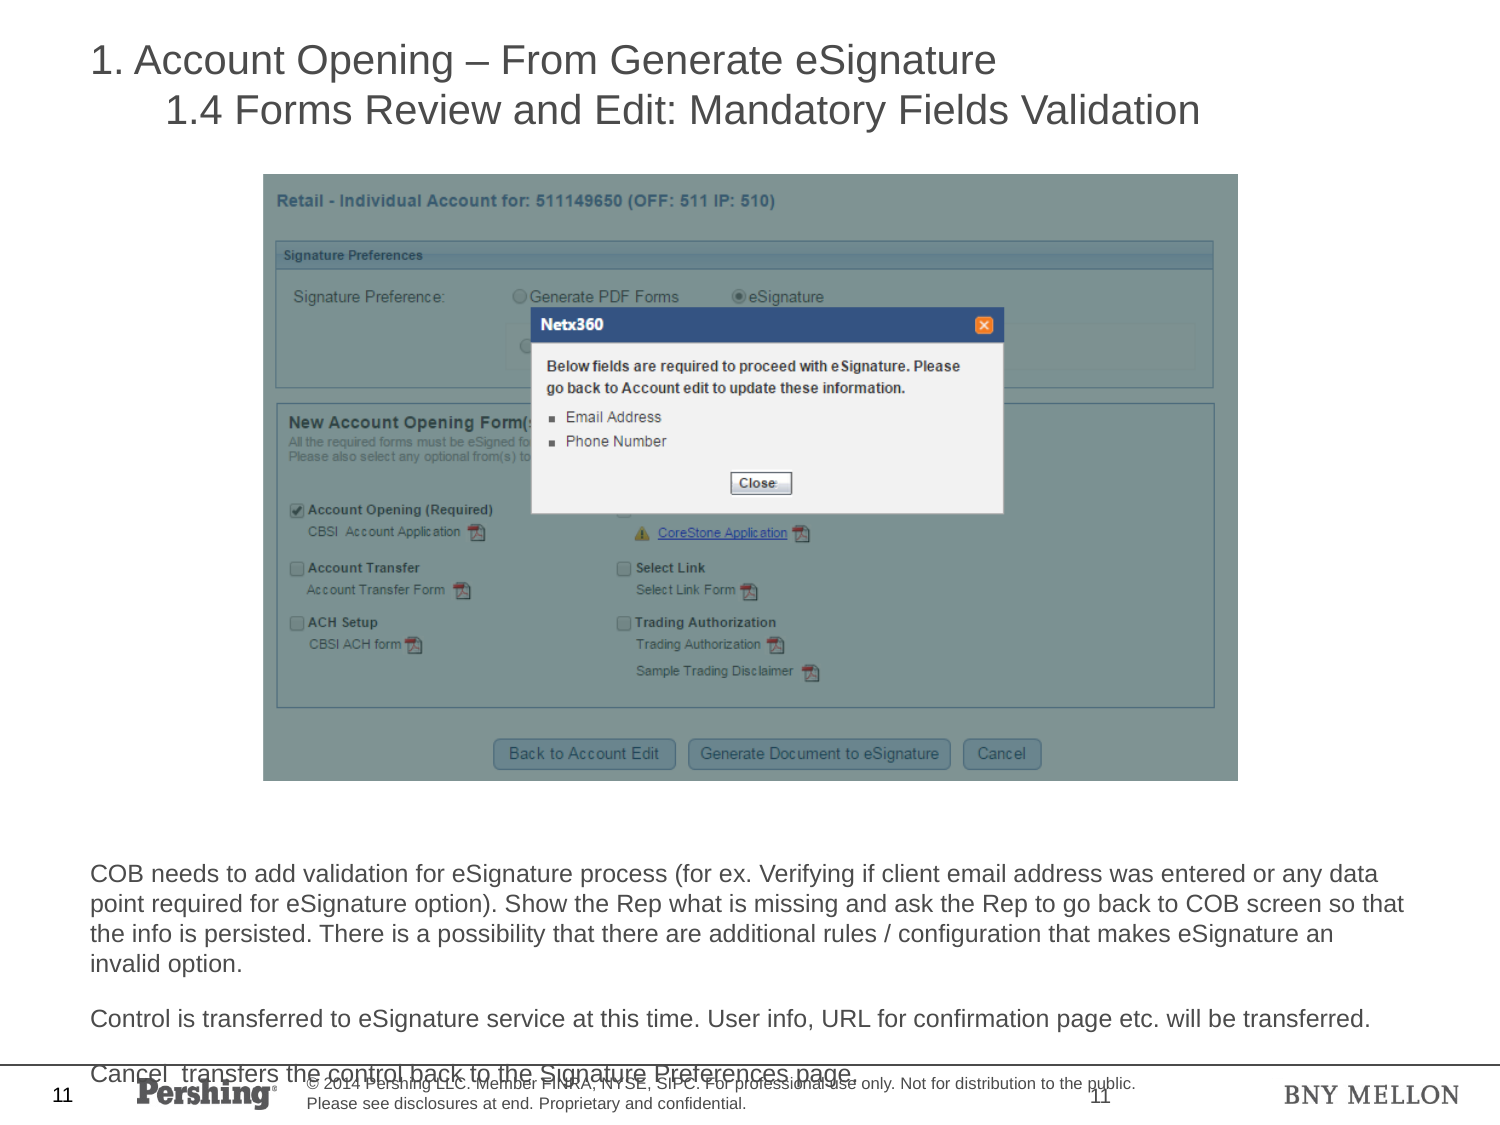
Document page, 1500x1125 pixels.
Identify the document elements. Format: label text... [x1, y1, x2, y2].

slide_number 11 [1074, 1074, 1425, 1103]
picture [262, 174, 1238, 782]
list COB needs to add validation for eSignature process (for ex. Verifying if client email address was entered or any data point required for eSignature option). Show the Rep what is missing and ask the Rep to go back to COB screen so that the info is persisted. There is a possibility that there are additional rules / configuration that makes eSignature an invalid option. Control is transferred to eSignature service at this time. User info, URL for confirmation page etc. will be transferred. Cancel transfers the control back to the Signature Preferences page. [75, 849, 1425, 1050]
picture [137, 1078, 277, 1110]
title 1. Account Opening – From Generate eSignature 1.4 Forms Review and Edit: Mandatory Fields Validation [75, 24, 1425, 155]
picture [1272, 1078, 1459, 1104]
